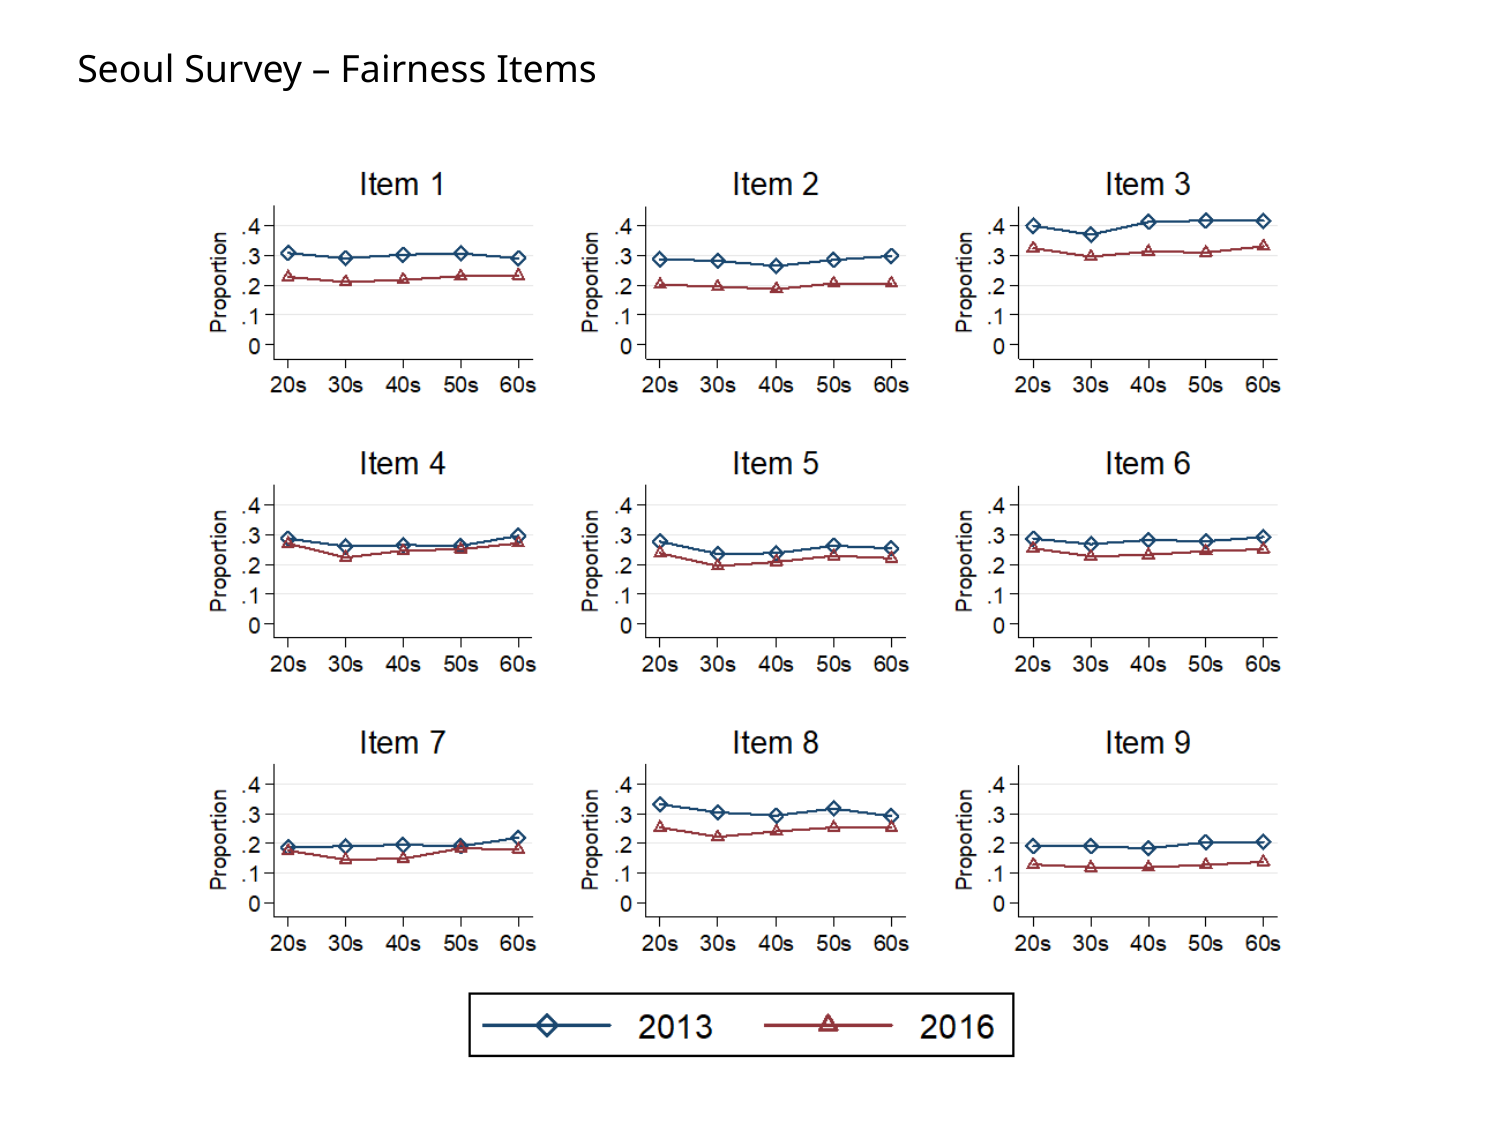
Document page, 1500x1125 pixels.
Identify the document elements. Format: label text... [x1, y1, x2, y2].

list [149, 112, 1332, 1101]
text_box Seoul Survey – Fairness Items [62, 37, 775, 98]
